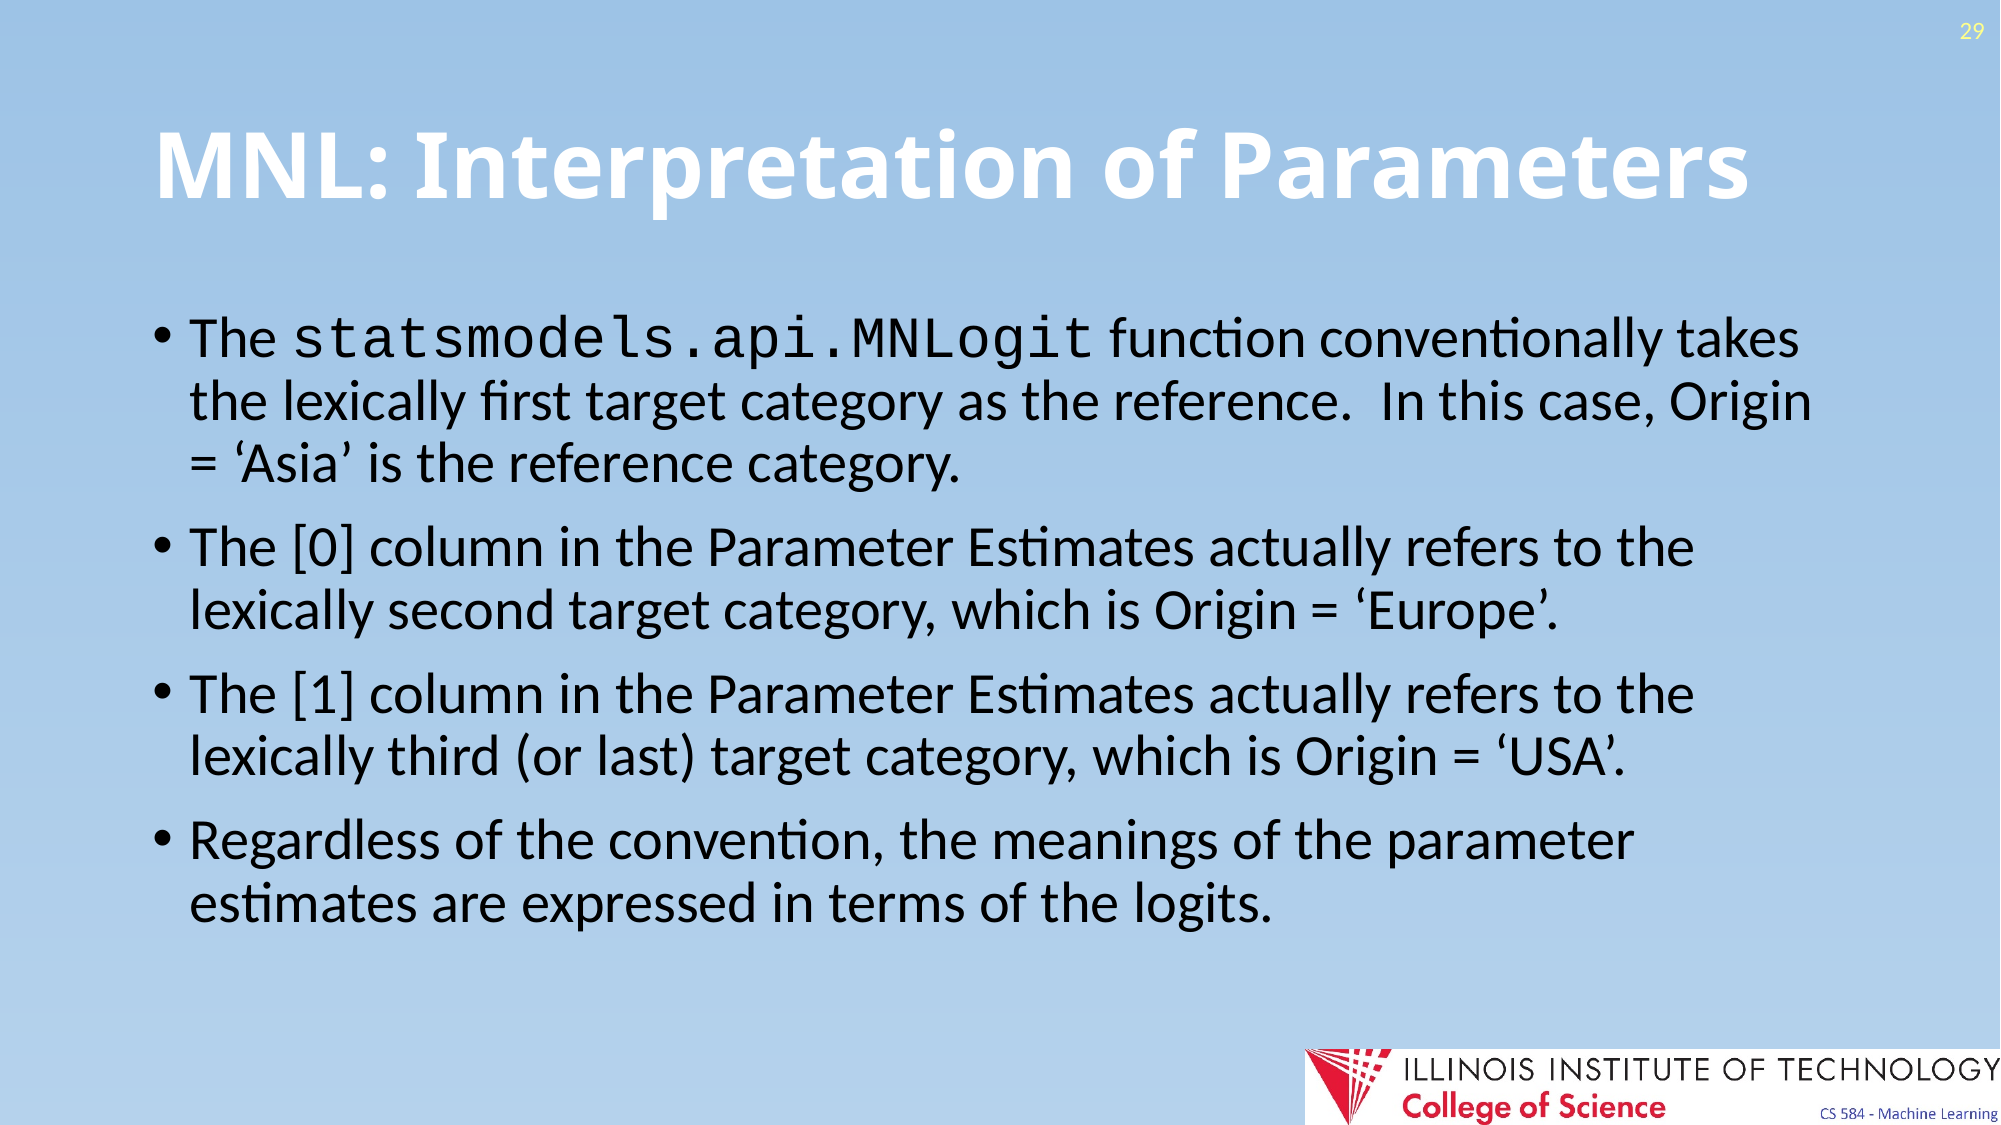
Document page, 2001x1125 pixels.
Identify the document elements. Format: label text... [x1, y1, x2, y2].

list The statsmodels.api.MNLogit function conventionally takes the lexically first target category as the reference. In this case, Origin = ‘Asia’ is the reference category. The [0] column in the Parameter Estimates actually refers to the lexically second target category, which is Origin = ‘Europe’. The [1] column in the Parameter Estimates actually refers to the lexically third (or last) target category, which is Origin = ‘USA’. Regardless of the convention, the meanings of the parameter estimates are expressed in terms of the logits. [137, 299, 1863, 1014]
picture [1305, 1049, 2000, 1125]
slide_number 29 [1550, 0, 2000, 60]
title MNL: Interpretation of Parameters [137, 59, 1863, 278]
